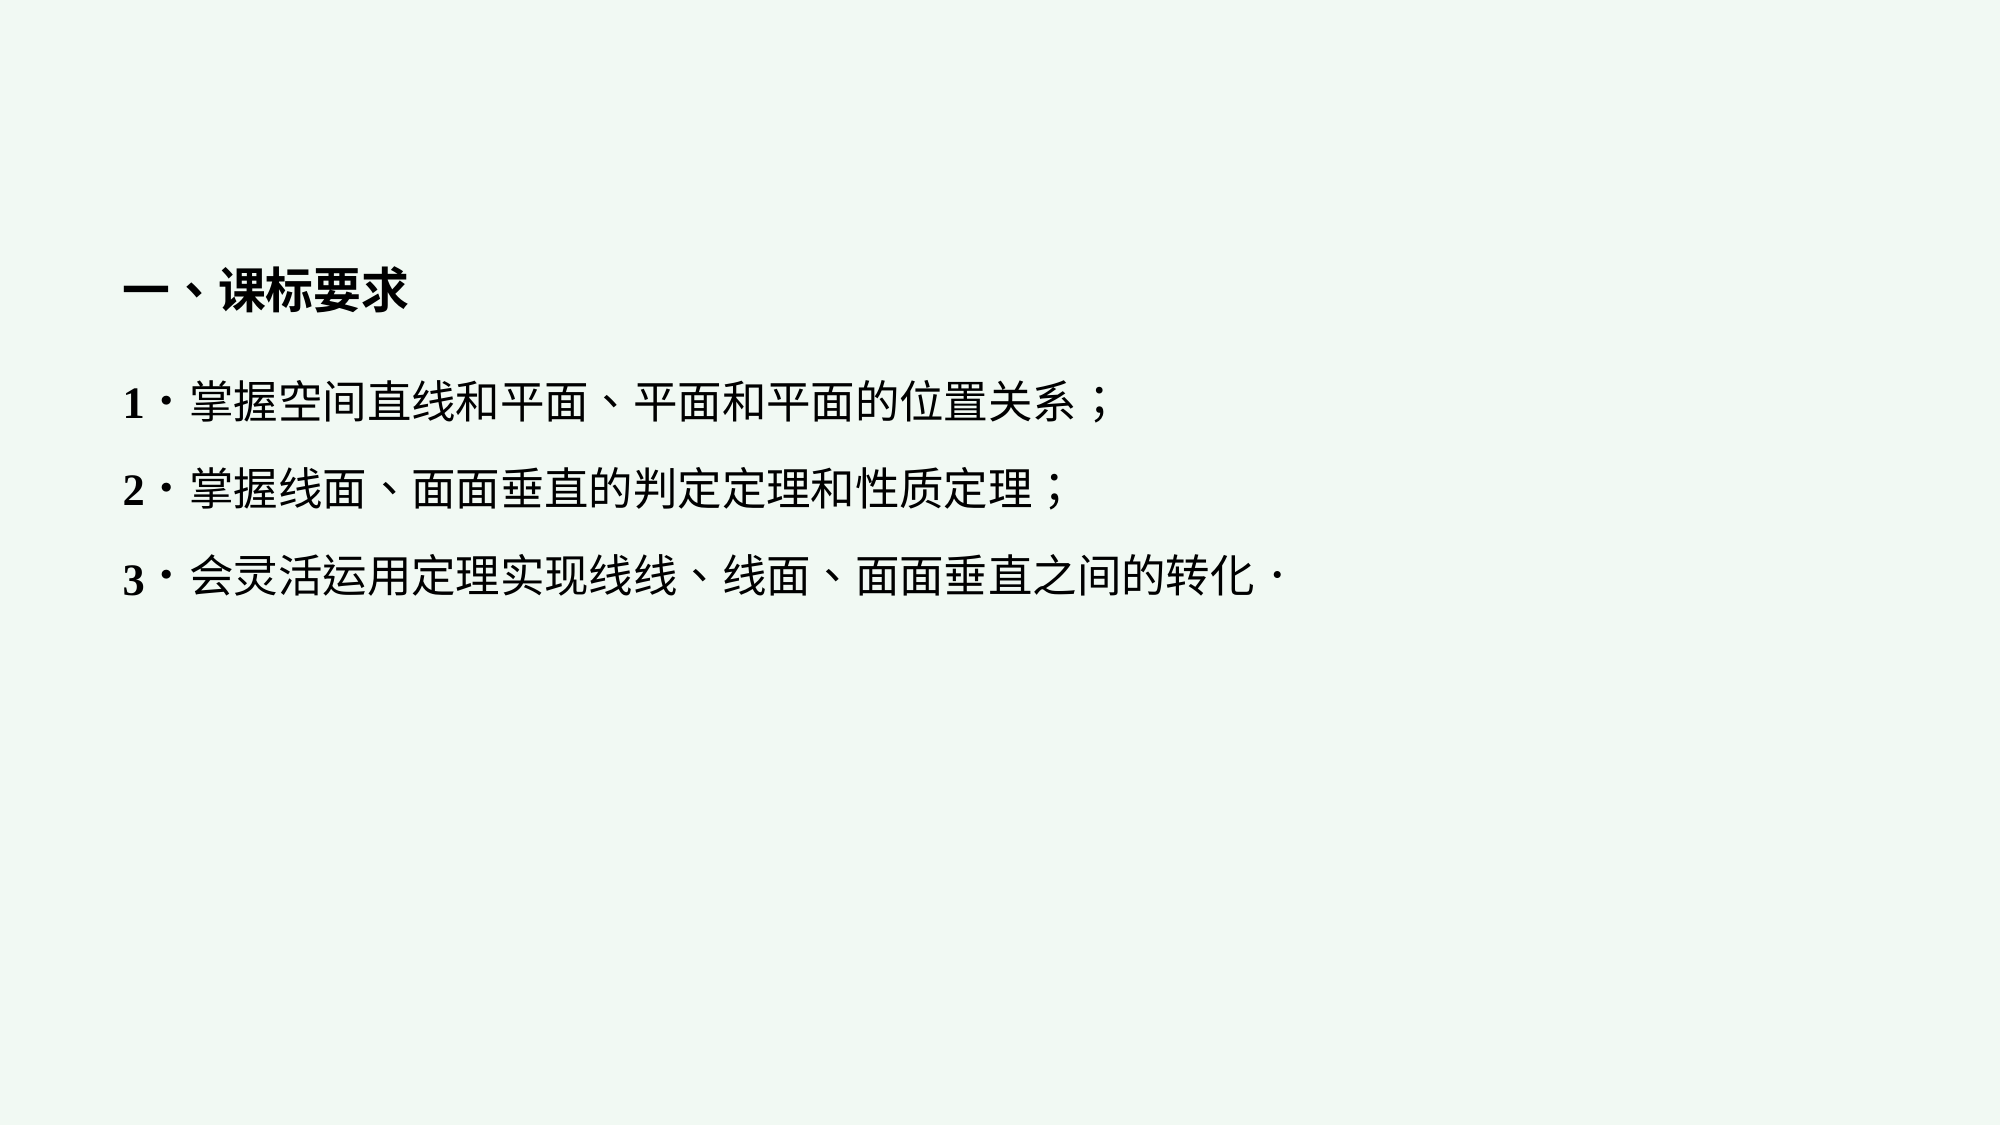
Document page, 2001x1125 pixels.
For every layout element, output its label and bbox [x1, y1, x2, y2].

text_box [122, 373, 1881, 705]
text_box [122, 255, 2000, 403]
